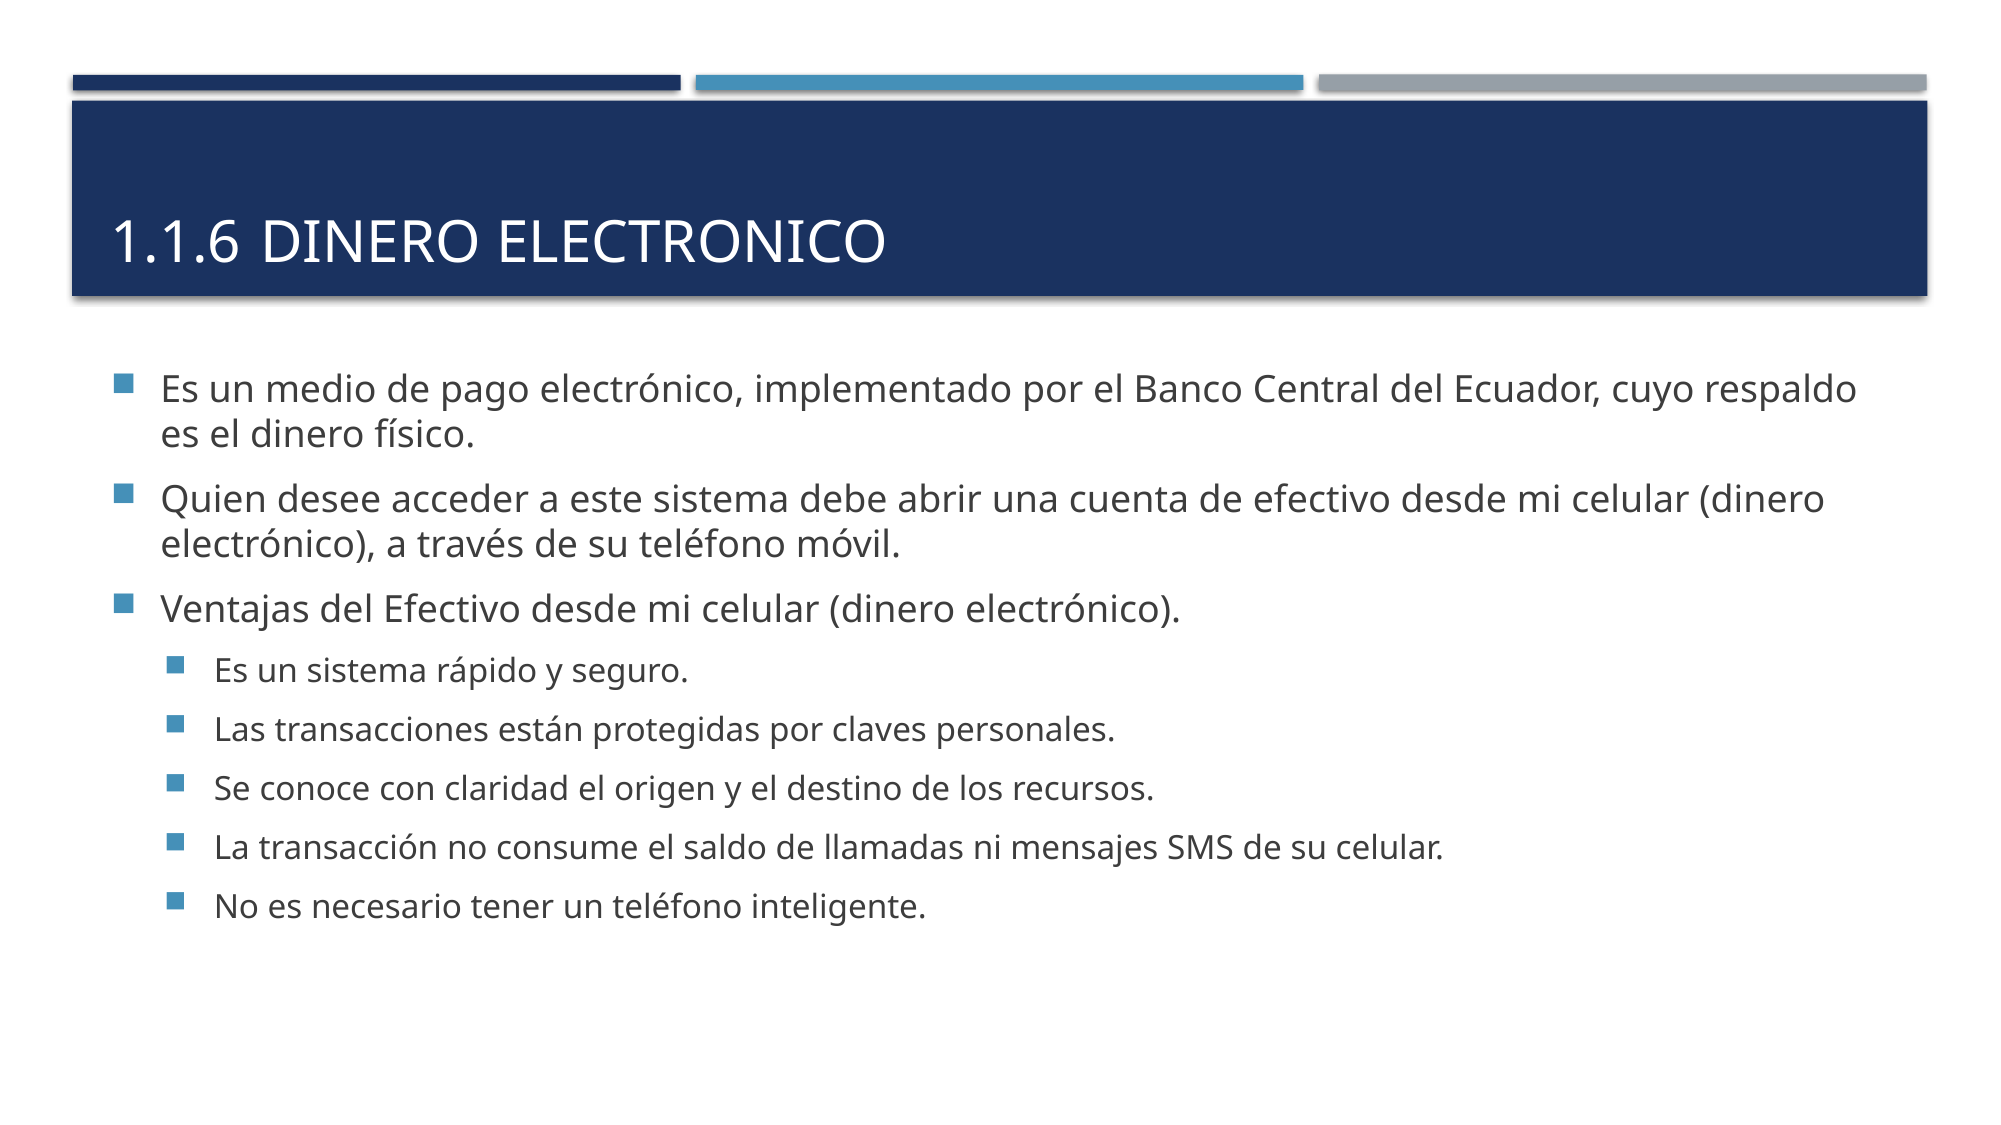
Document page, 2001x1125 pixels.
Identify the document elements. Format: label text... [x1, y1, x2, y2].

list Es un medio de pago electrónico, implementado por el Banco Central del Ecuador, cuyo respaldo es el dinero físico. Quien desee acceder a este sistema debe abrir una cuenta de efectivo desde mi celular (dinero electrónico), a través de su teléfono móvil. Ventajas del Efectivo desde mi celular (dinero electrónico). Es un sistema rápido y seguro. Las transacciones están protegidas por claves personales. Se conoce con claridad el origen y el destino de los recursos. La transacción no consume el saldo de llamadas ni mensajes SMS de su celular. No es necesario tener un teléfono inteligente. [95, 357, 1905, 962]
title 1.1.6 DINERO ELECTRONICO [95, 115, 1905, 282]
